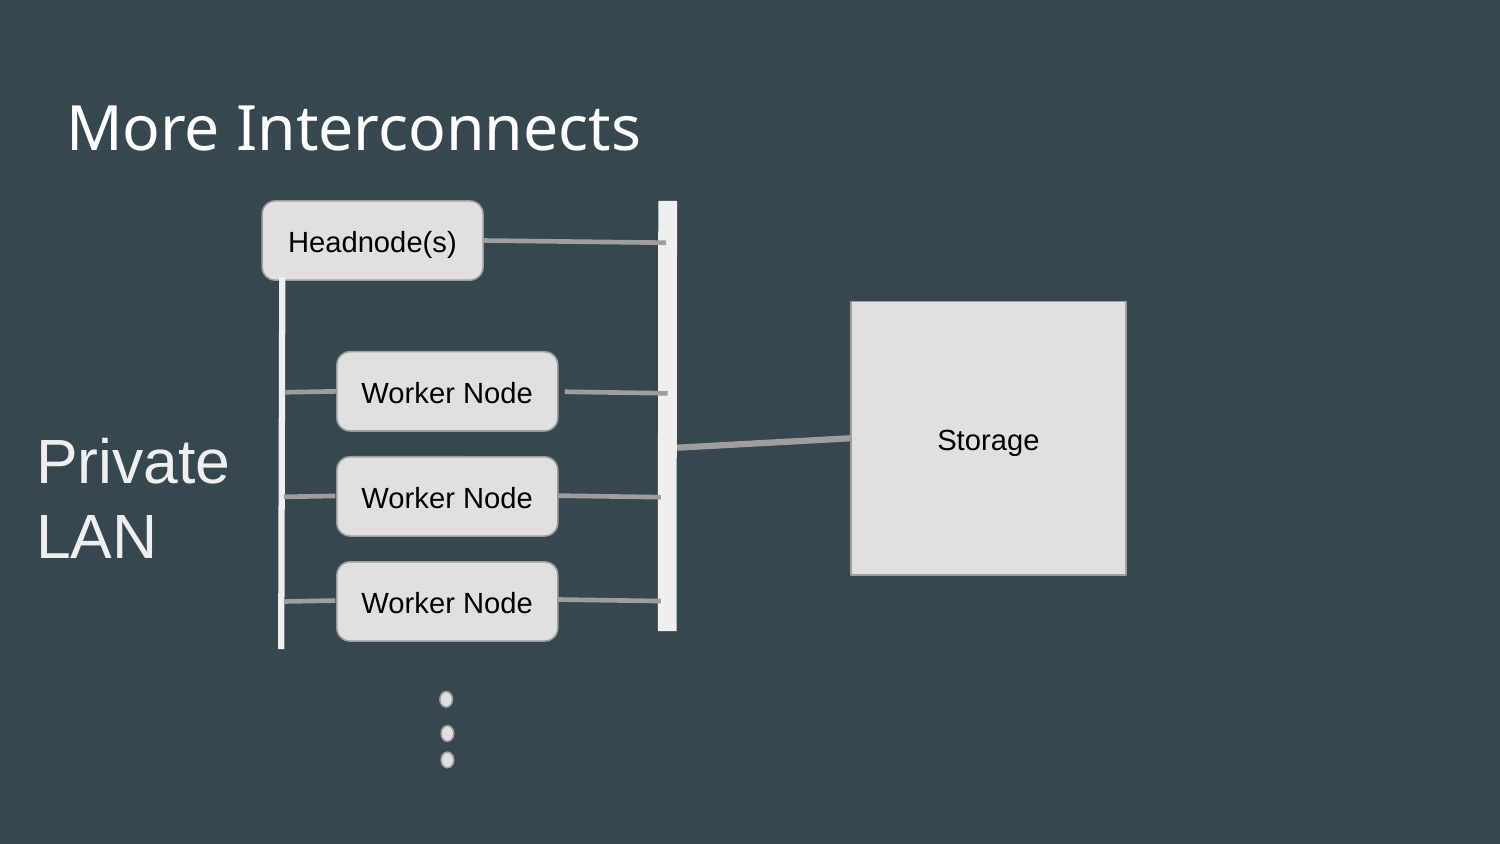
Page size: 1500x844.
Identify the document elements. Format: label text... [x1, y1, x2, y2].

text_box Private LAN [21, 406, 263, 632]
text_box Worker Node [336, 351, 558, 431]
text_box [439, 691, 453, 708]
text_box Headnode(s) [262, 200, 484, 281]
title More Interconnects [51, 72, 1449, 167]
text_box Worker Node [336, 456, 558, 537]
text_box Storage [851, 301, 1127, 576]
text_box Worker Node [336, 561, 558, 642]
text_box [676, 437, 852, 448]
text_box [441, 725, 454, 742]
text_box [441, 752, 454, 768]
